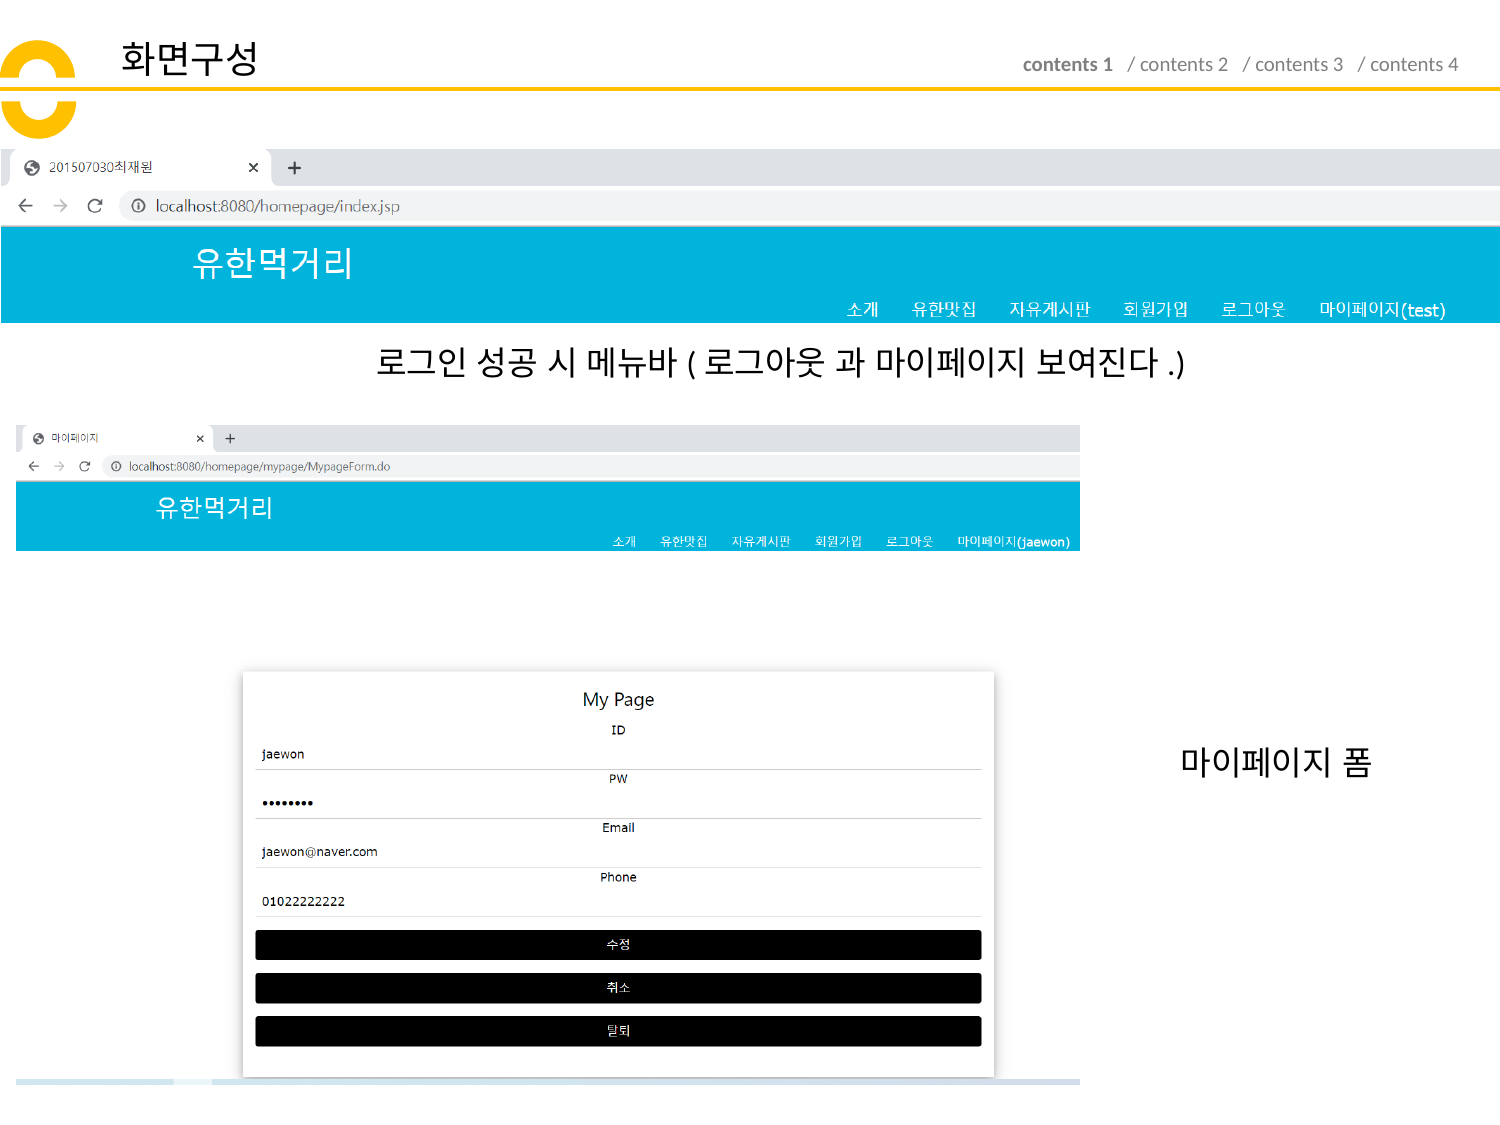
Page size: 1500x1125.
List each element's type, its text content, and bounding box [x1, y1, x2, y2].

text_box 로그인 성공 시 메뉴바(로그아웃 과 마이페이지 보여진다.) [301, 334, 1261, 389]
text_box 마이페이지 폼 [1080, 735, 1489, 790]
picture [16, 425, 1080, 1085]
picture [1, 149, 1500, 330]
text_box 화면구성 [107, 28, 346, 88]
text_box [0, 39, 76, 79]
text_box contents 1 / contents 2 / contents 3 / contents 4 [919, 43, 1474, 83]
text_box [0, 100, 78, 140]
